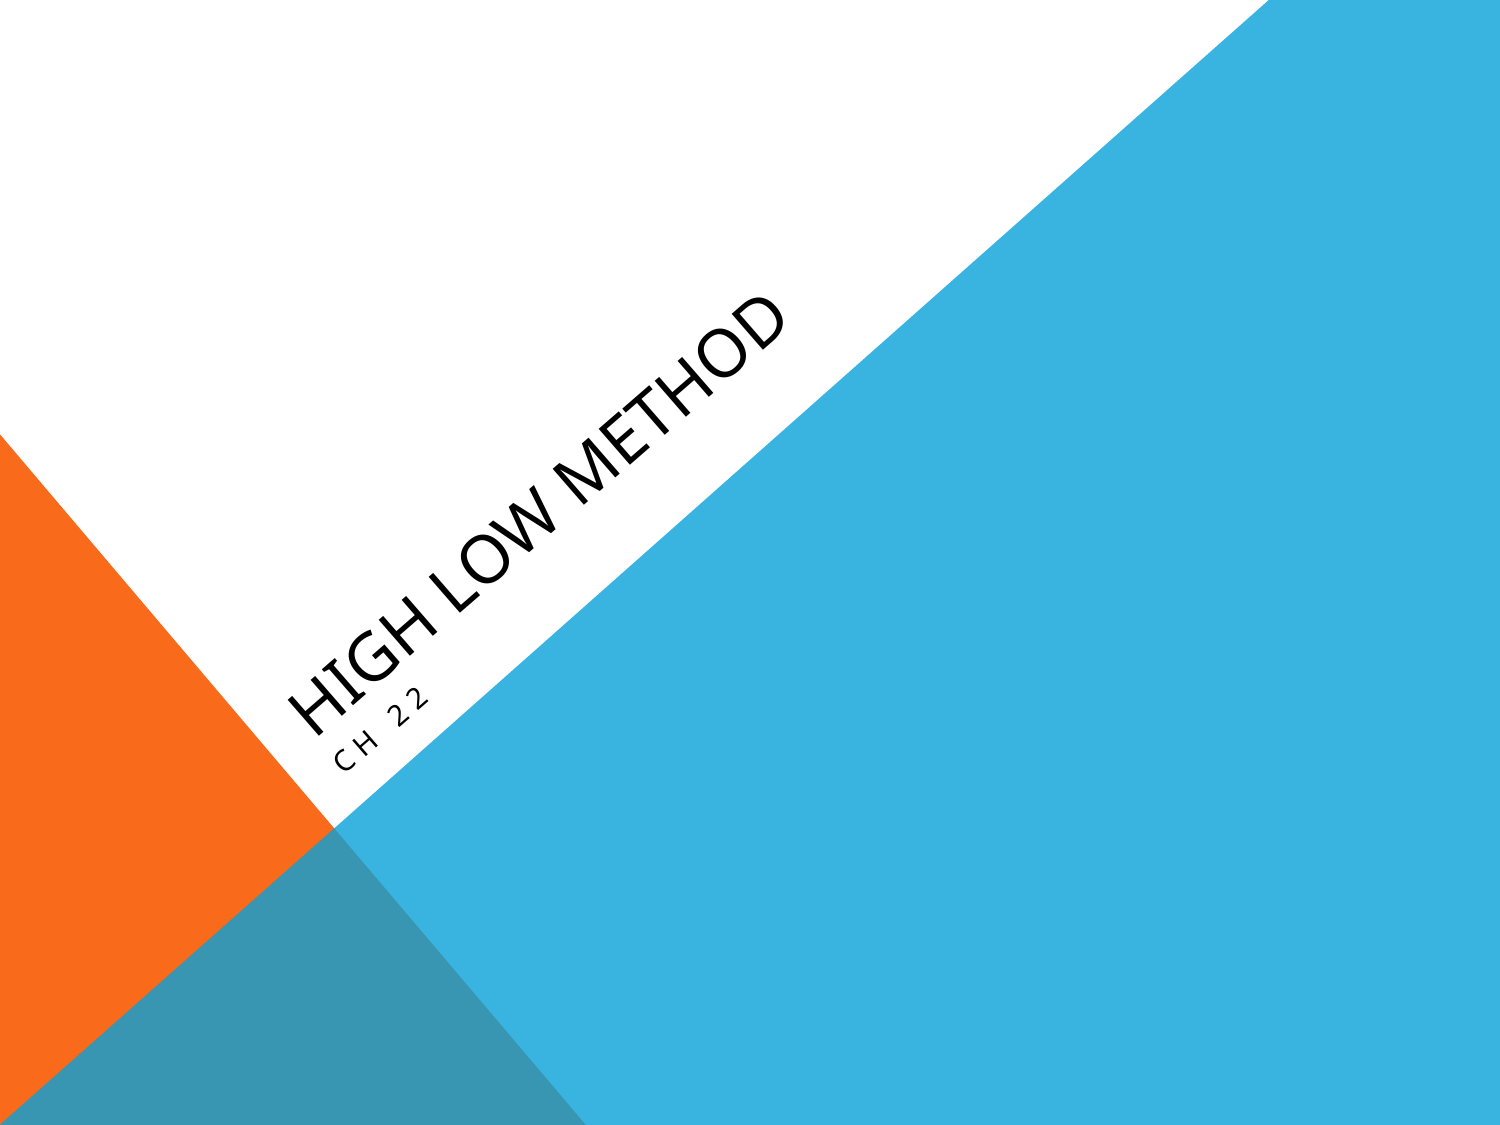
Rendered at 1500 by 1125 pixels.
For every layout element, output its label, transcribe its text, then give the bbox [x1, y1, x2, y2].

title HIGH LOW METHOD [182, 4, 1012, 761]
subtitle Ch 22 [312, 61, 1154, 804]
